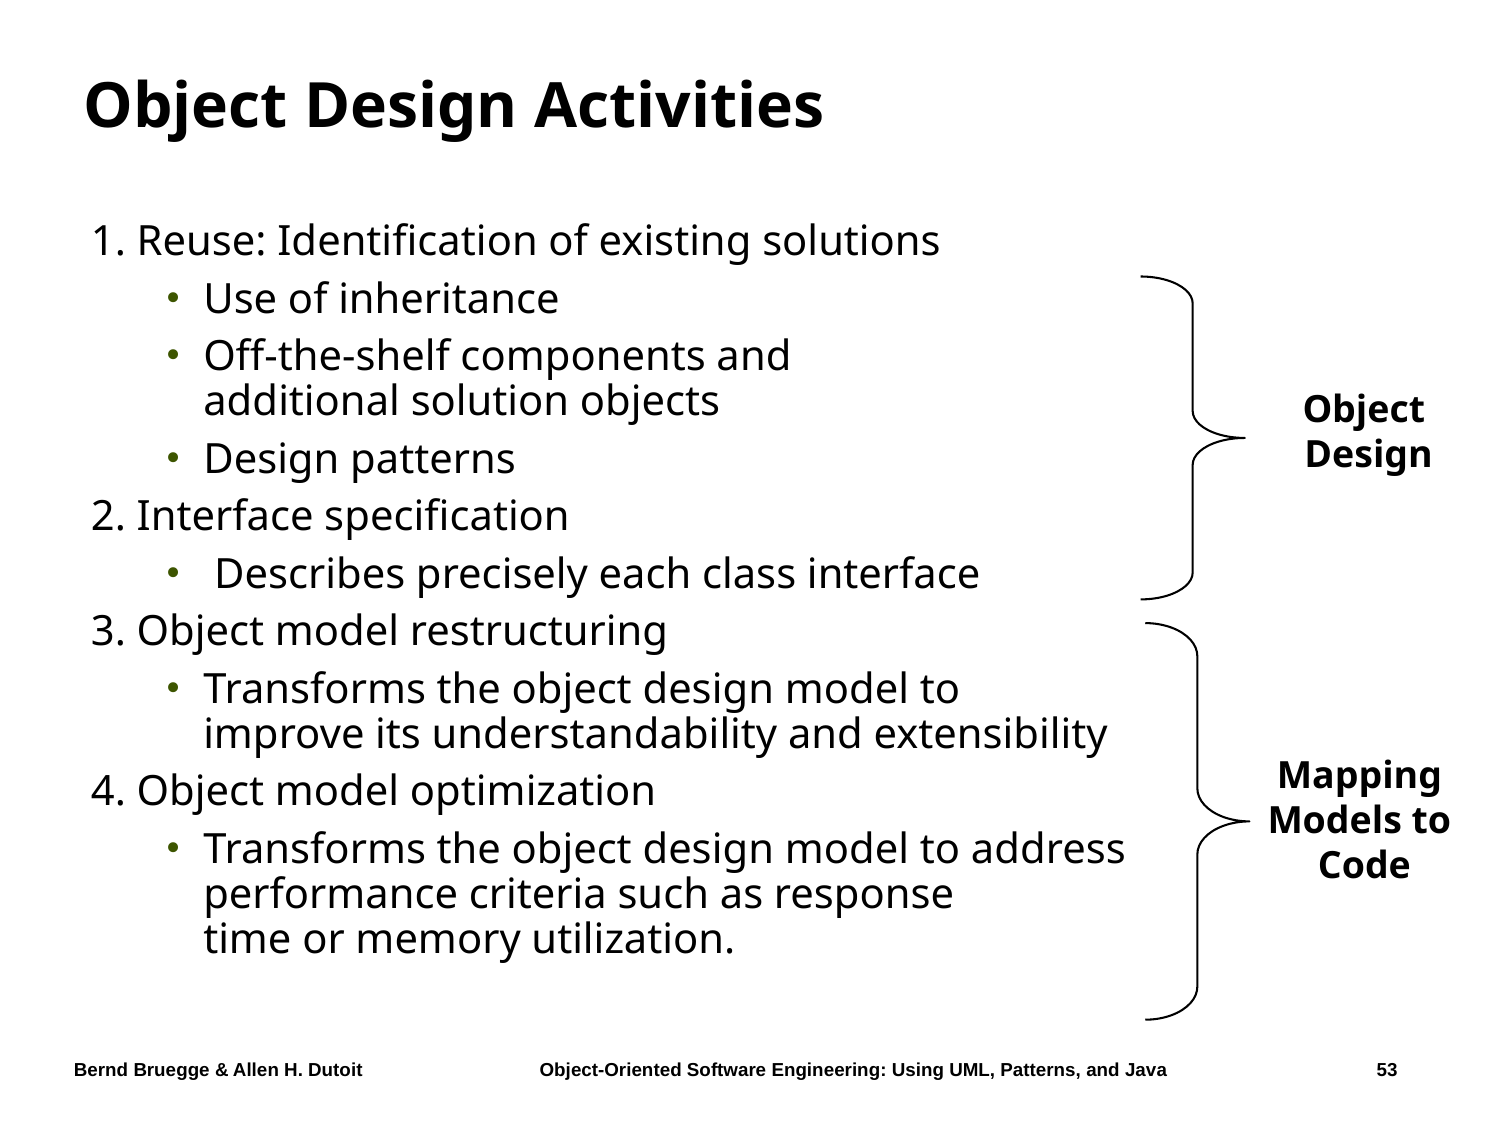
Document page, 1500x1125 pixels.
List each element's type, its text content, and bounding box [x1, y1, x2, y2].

list 1. Reuse: Identification of existing solutions Use of inheritance Off-the-shelf components and additional solution objects Design patterns 2. Interface specification Describes precisely each class interface 3. Object model restructuring Transforms the object design model to improve its understandability and extensibility 4. Object model optimization Transforms the object design model to address performance criteria such as response time or memory utilization. [75, 211, 1390, 1001]
title Object Design Activities [68, 35, 1407, 179]
text_box [1145, 1001, 1193, 1020]
text_box Object Design [1390, 377, 1450, 482]
text_box Mapping Models to Code [1390, 743, 1467, 939]
